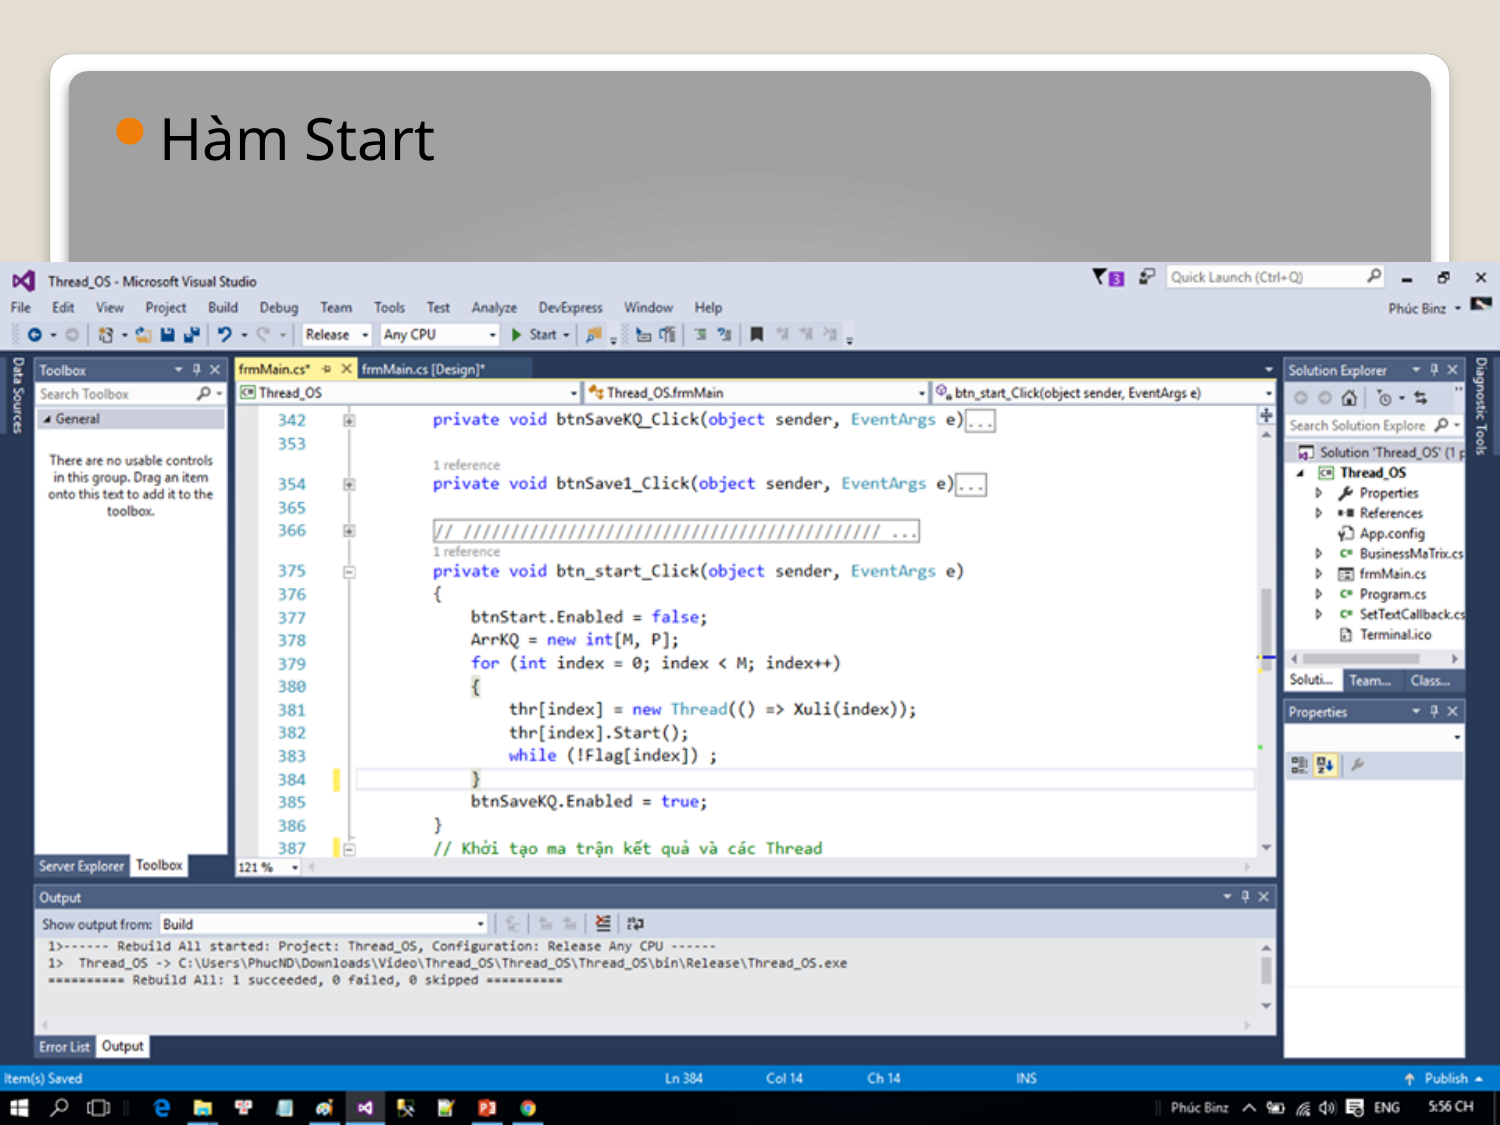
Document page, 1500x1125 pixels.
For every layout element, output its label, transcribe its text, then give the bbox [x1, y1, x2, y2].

list Hàm Start [82, 86, 1425, 261]
picture [0, 262, 1500, 1125]
